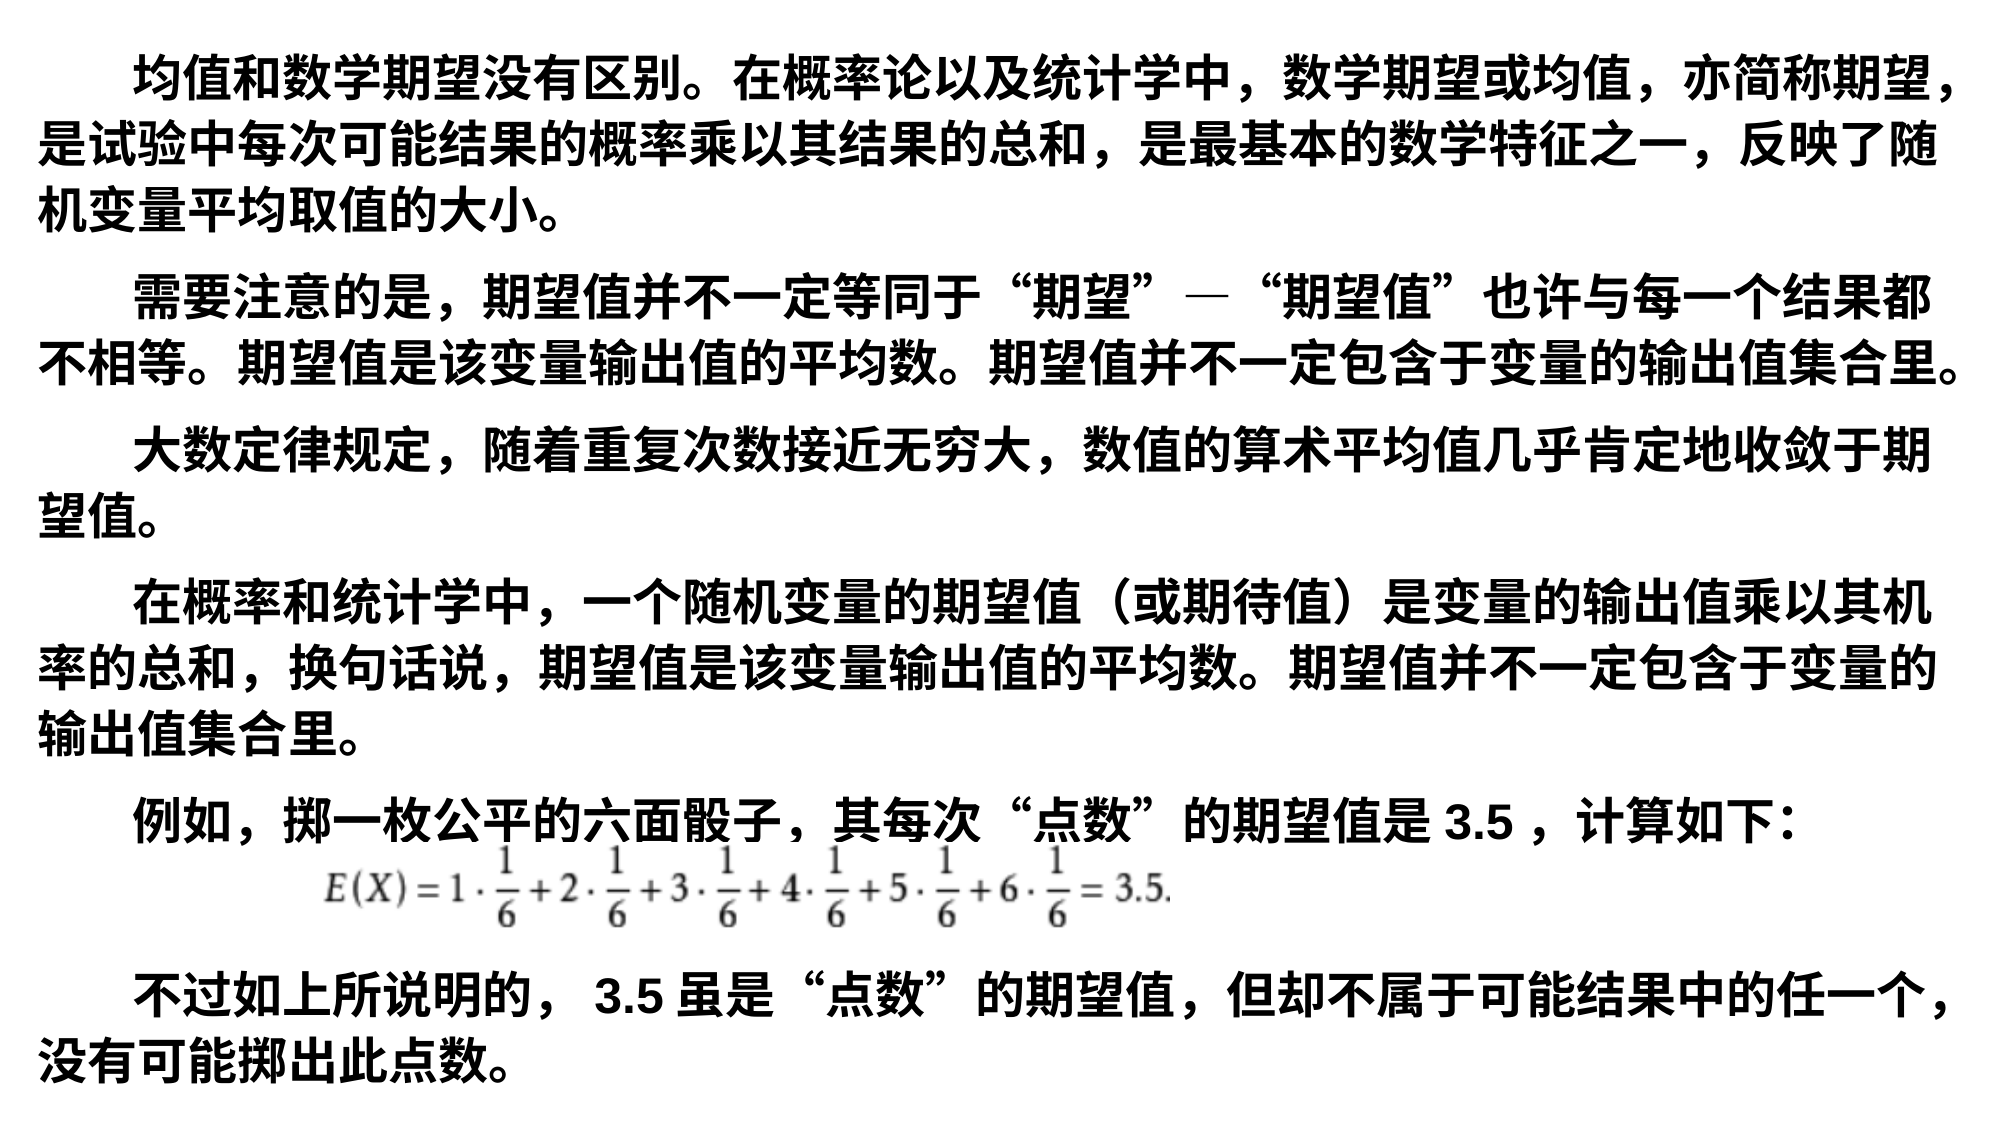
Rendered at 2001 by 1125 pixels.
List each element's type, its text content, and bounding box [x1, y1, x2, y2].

text_box 均值和数学期望没有区别。在概率论以及统计学中，数学期望或均值，亦简称期望，是试验中每次可能结果的概率乘以其结果的总和，是最基本的数学特征之一，反映了随机变量平均取值的大小。 需要注意的是，期望值并不一定等同于“期望”—“期望值”也许与每一个结果都不相等。期望值是该变量输出值的平均数。期望值并不一定包含于变量的输出值集合里。 大数定律规定，随着重复次数接近无穷大，数值的算术平均值几乎肯定地收敛于期望值。 在概率和统计学中，一个随机变量的期望值（或期待值）是变量的输出值乘以其机率的总和，换句话说，期望值是该变量输出值的平均数。期望值并不一定包含于变量的输出值集合里。 例如，掷一枚公平的六面骰子，其每次“点数”的期望值是3.5，计算如下： 不过如上所说明的，3.5虽是“点数”的期望值，但却不属于可能结果中的任一个，没有可能掷出此点数。 [23, 33, 1970, 1097]
picture [322, 842, 1170, 933]
